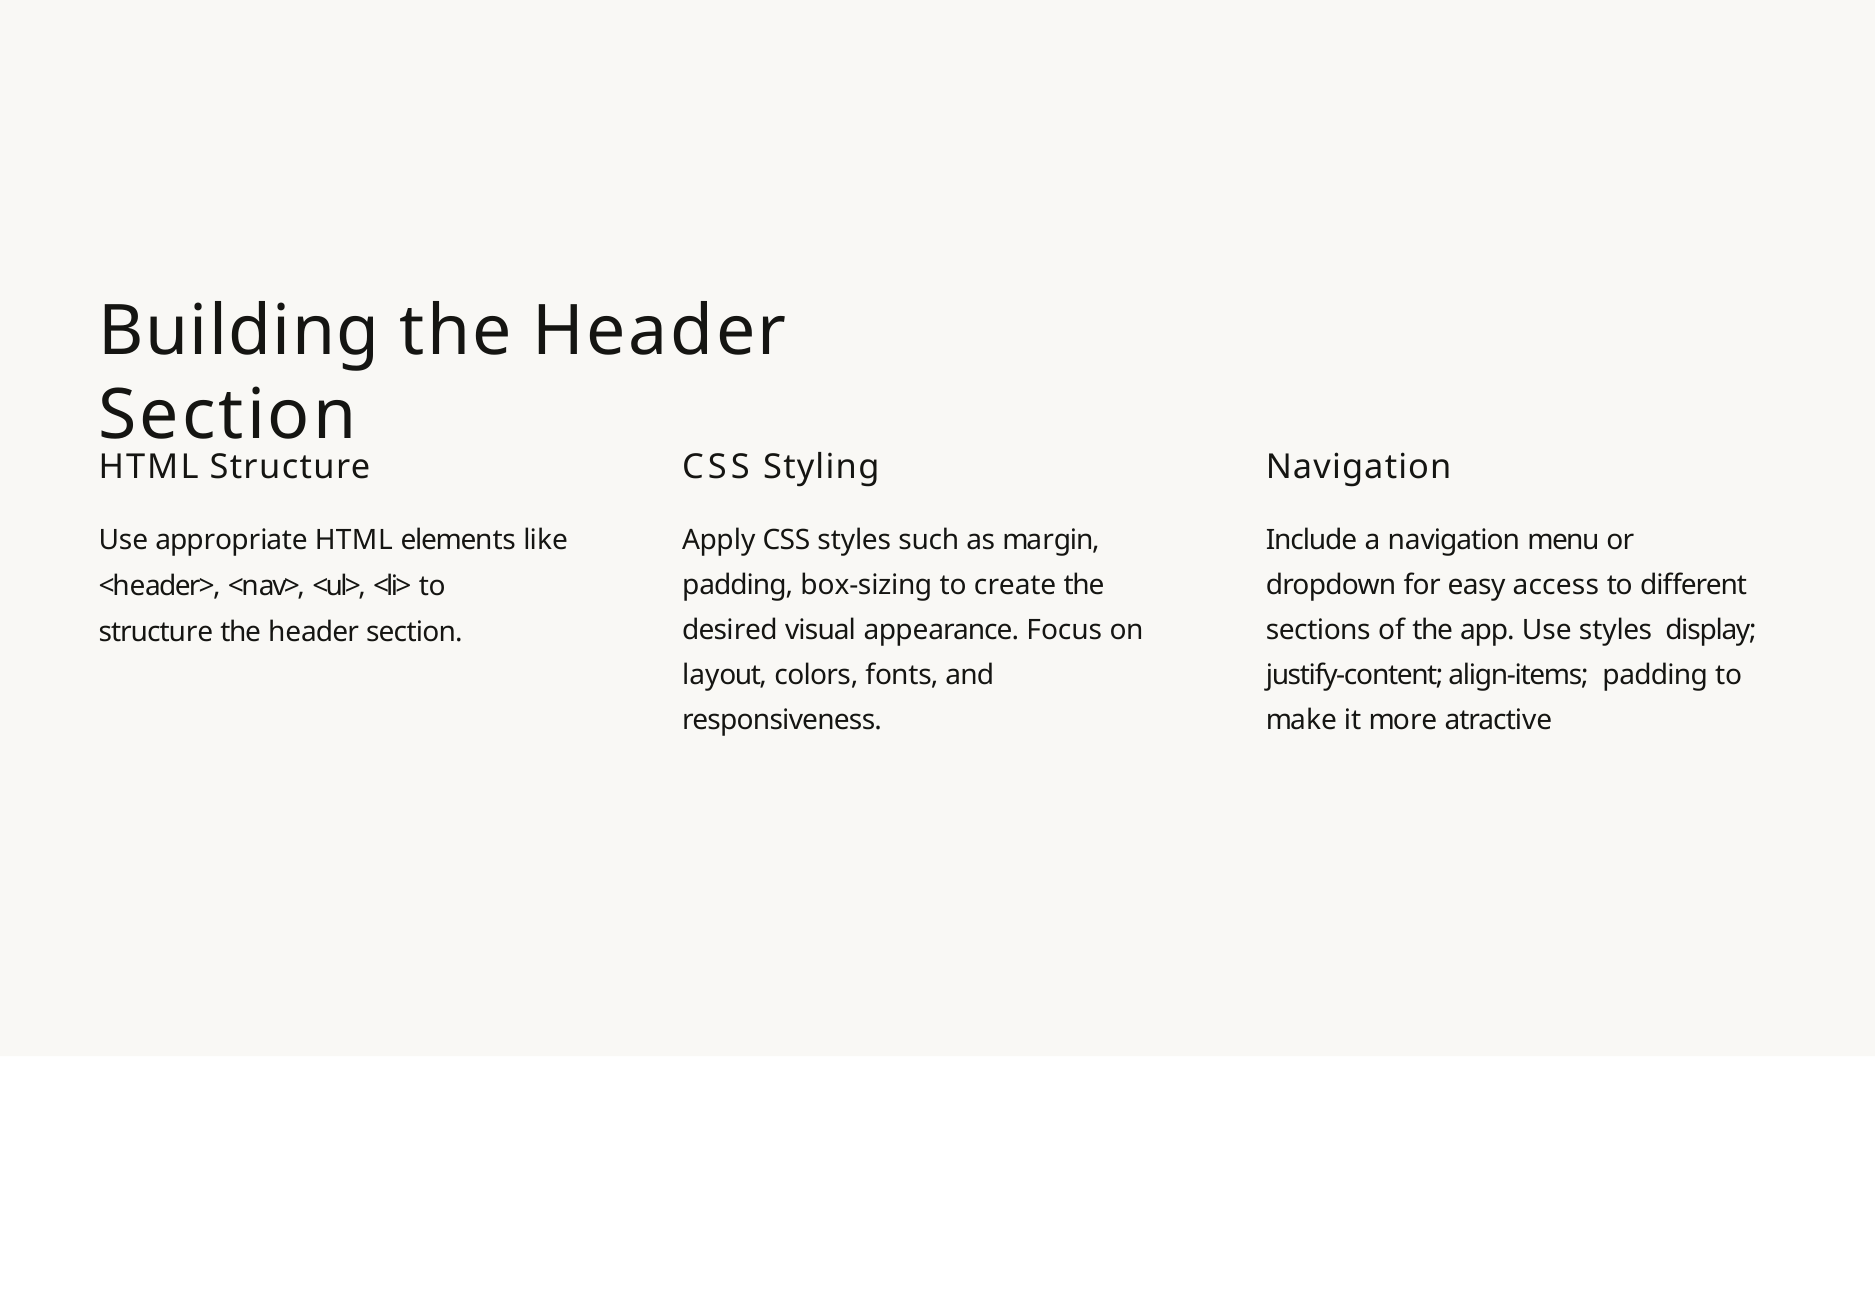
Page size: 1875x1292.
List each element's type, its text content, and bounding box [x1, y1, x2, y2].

title Building the Header Section [96, 282, 1020, 501]
text_box CSS Styling Apply CSS styles such as margin, padding, box-sizing to create the desired visual appearance. Focus on layout, colors, fonts, and responsiveness. [680, 440, 1172, 735]
text_box HTML Structure Use appropriate HTML elements like <header>, <nav>, <ul>, <li> to structure the header section. [96, 440, 584, 647]
text_box Navigation Include a navigation menu or dropdown for easy access to different sections of the app. Use styles display; justify-content; align-items; padding to make it more atractive [1263, 440, 1775, 735]
